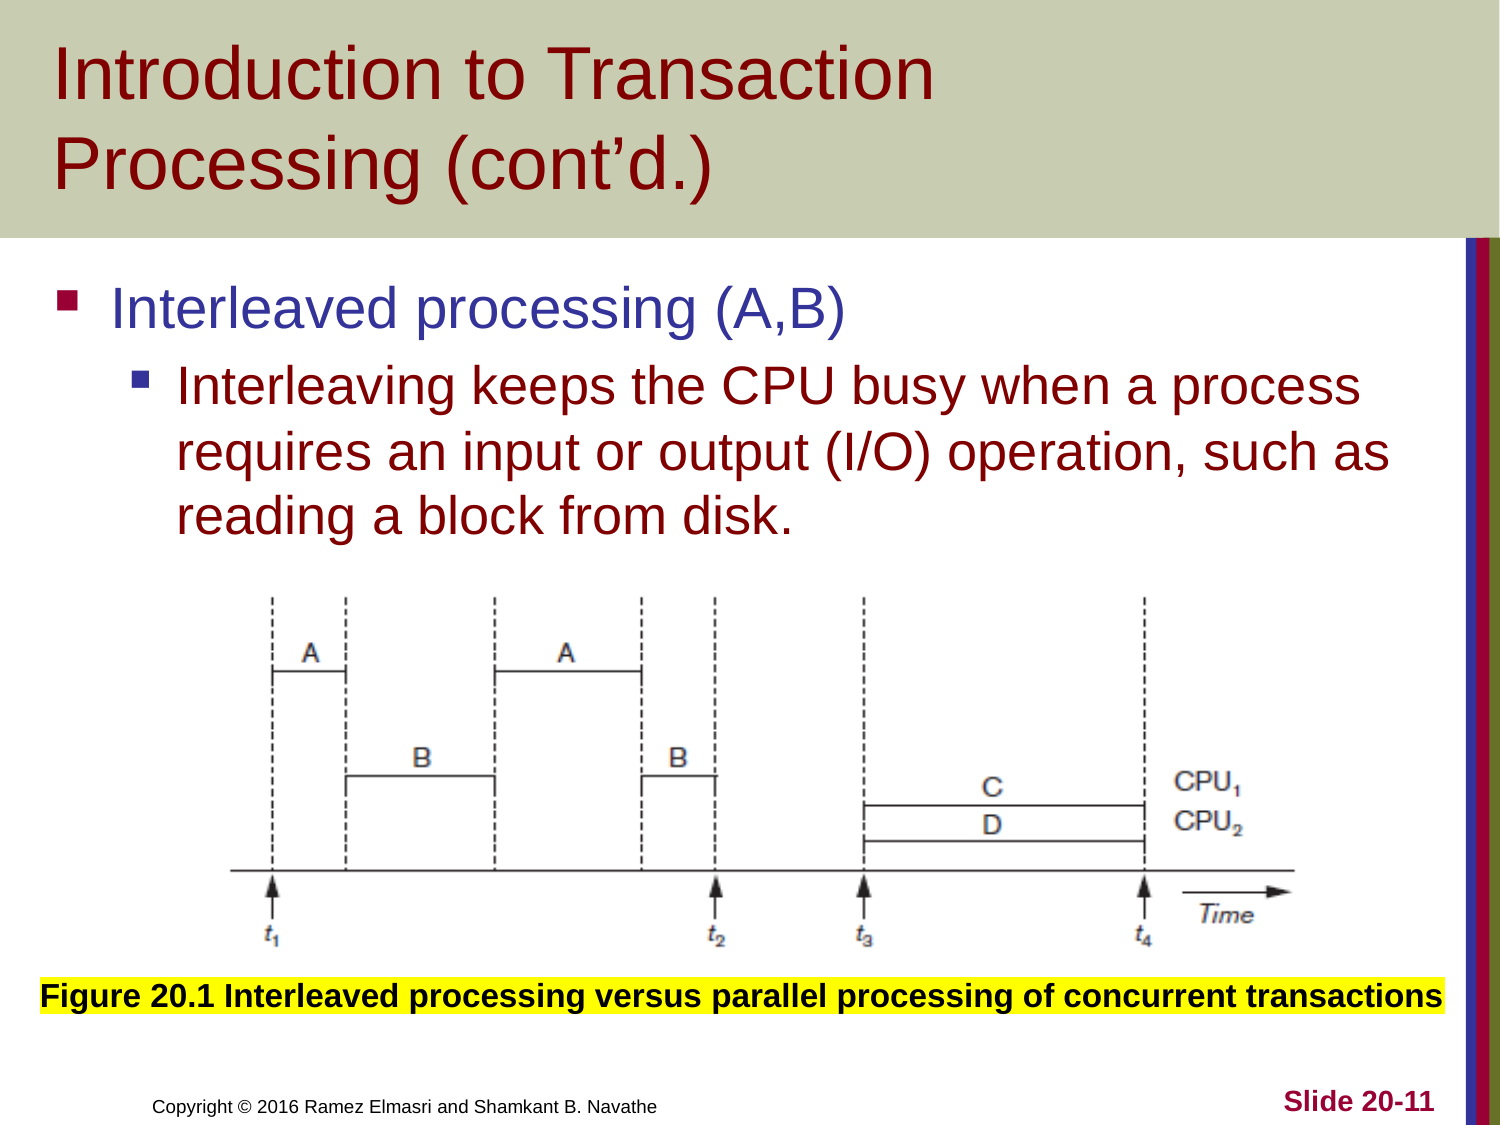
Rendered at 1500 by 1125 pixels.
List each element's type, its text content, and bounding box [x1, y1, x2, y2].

picture [205, 574, 1306, 967]
title Introduction to Transaction Processing (cont’d.) [37, 49, 1317, 213]
text_box Figure 20.1 Interleaved processing versus parallel processing of concurrent transactions [24, 966, 1500, 1022]
list Interleaved processing (A,B) Interleaving keeps the CPU busy when a process requires an input or output (I/O) operation, such as reading a block from disk. [39, 262, 1400, 966]
slide_number Slide 20-11 [1137, 1049, 1451, 1125]
